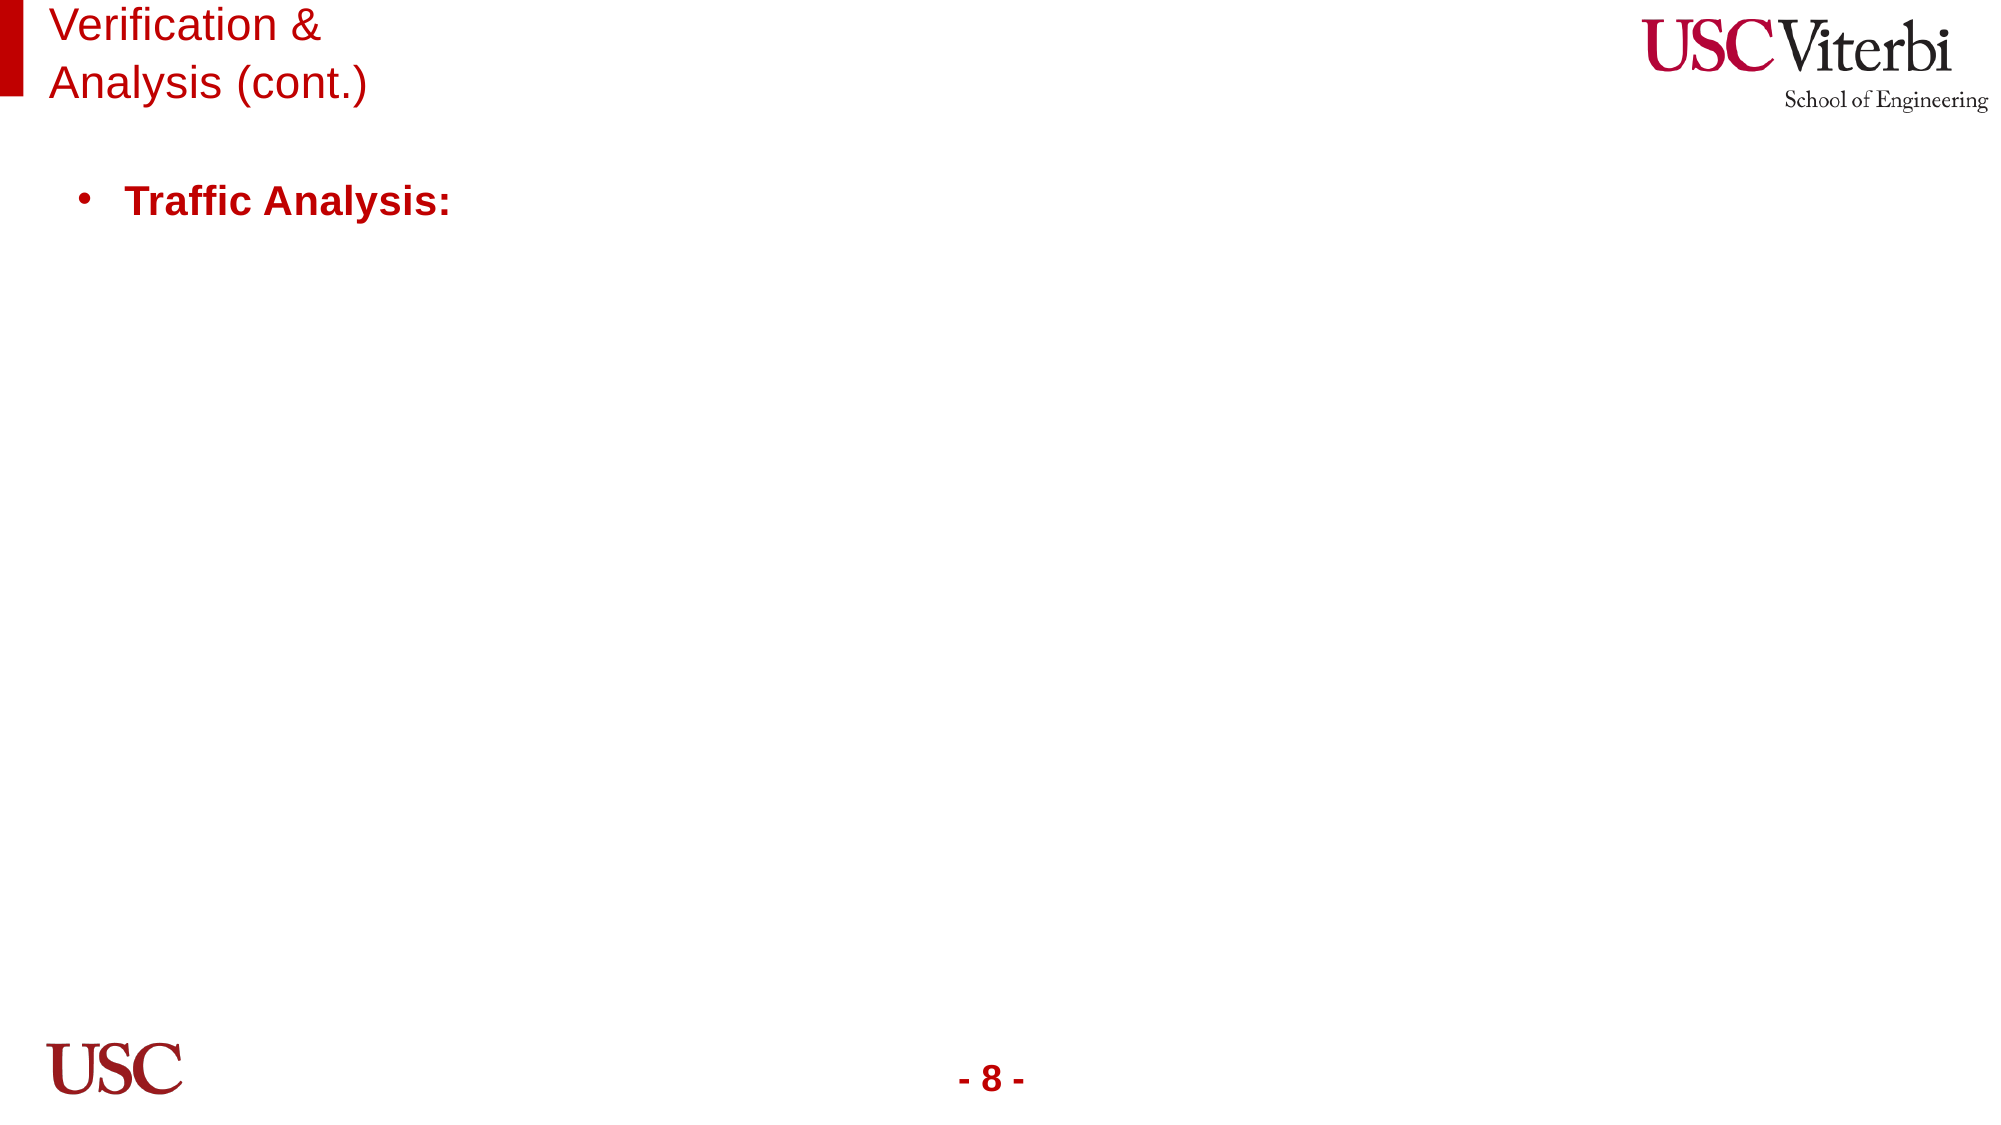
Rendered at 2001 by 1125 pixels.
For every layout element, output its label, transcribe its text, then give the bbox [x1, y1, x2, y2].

text_box Traffic Analysis: [62, 155, 559, 246]
picture [16, 1011, 212, 1125]
text_box Verification & Analysis (cont.) [33, 0, 619, 100]
